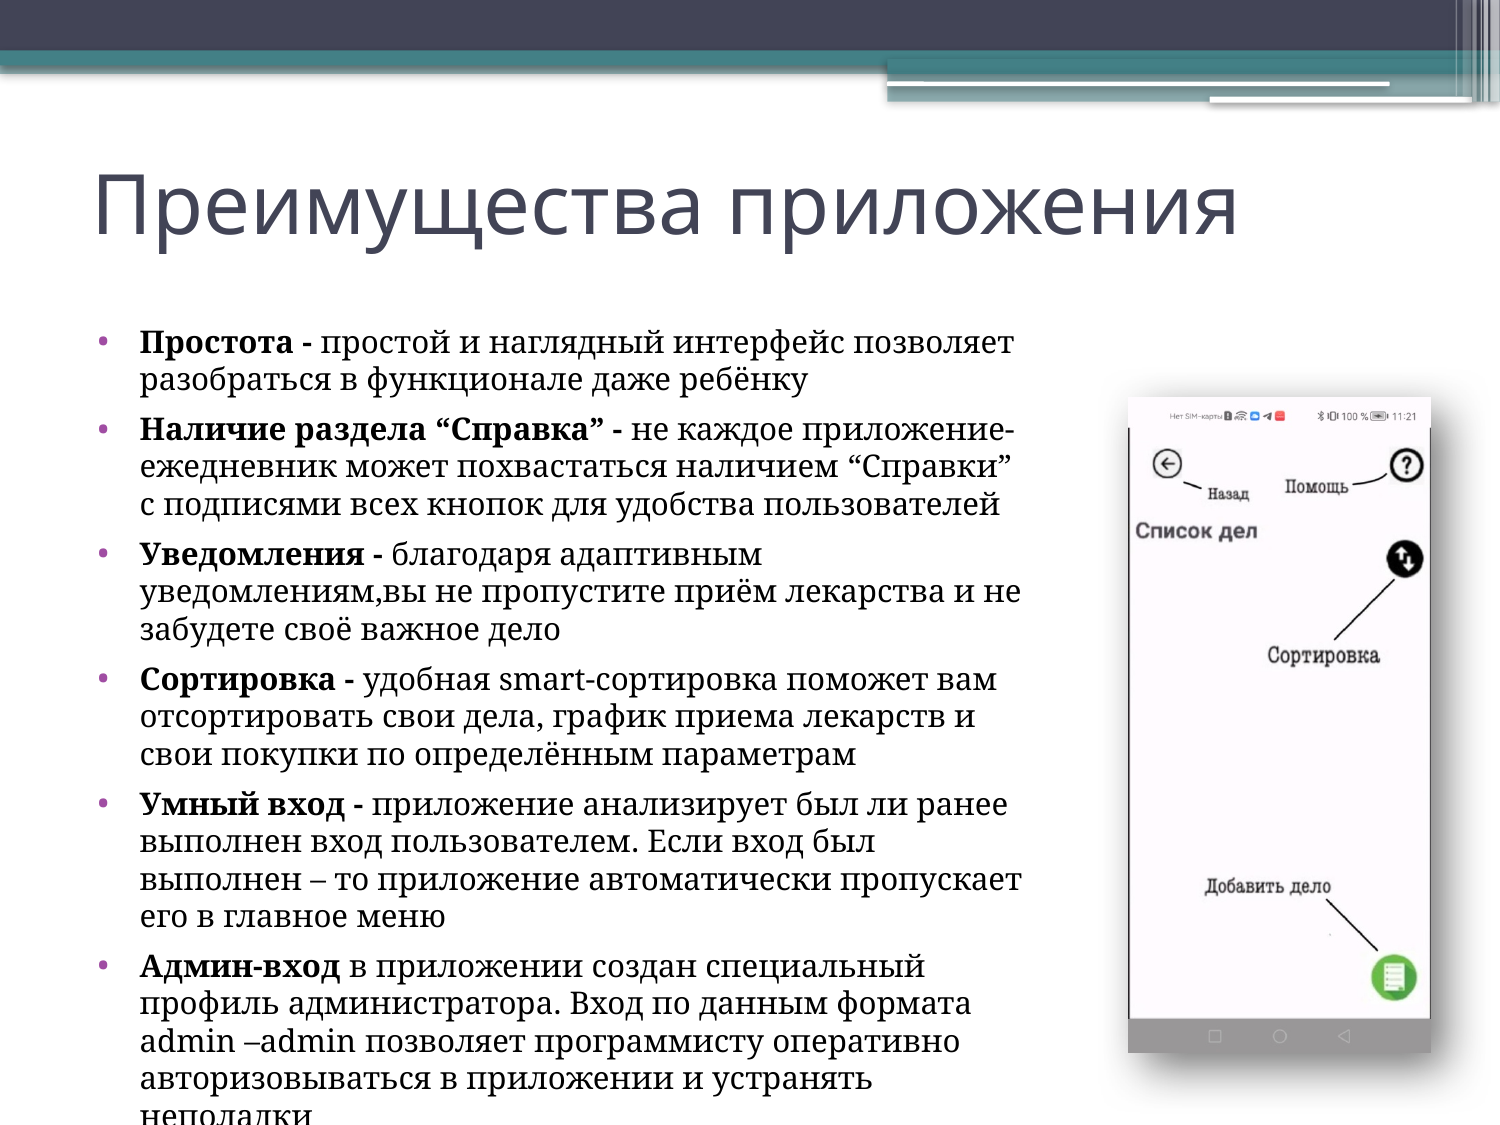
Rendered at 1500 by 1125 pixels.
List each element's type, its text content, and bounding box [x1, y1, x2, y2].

list Простота - простой и наглядный интерфейс позволяет разобраться в функционале даже ребёнку Наличие раздела “Справка” - не каждое приложение-ежедневник может похвастаться наличием “Справки” с подписями всех кнопок для удобства пользователей Уведомления - благодаря адаптивным уведомлениям,вы не пропустите приём лекарства и не забудете своё важное дело Сортировка - удобная smart-сортировка поможет вам отсортировать свои дела, график приема лекарств и свои покупки по определённым параметрам Умный вход - приложение анализирует был ли ранее выполнен вход пользователем. Если вход был выполнен – то приложение автоматически пропускает его в главное меню Админ-вход в приложении создан специальный профиль администратора. Вход по данным формата admin –admin позволяет программисту оперативно авторизовываться в приложении и устранять неполадки [64, 314, 1046, 1125]
title Преимущества приложения [76, 113, 1427, 289]
picture [1127, 396, 1431, 1054]
